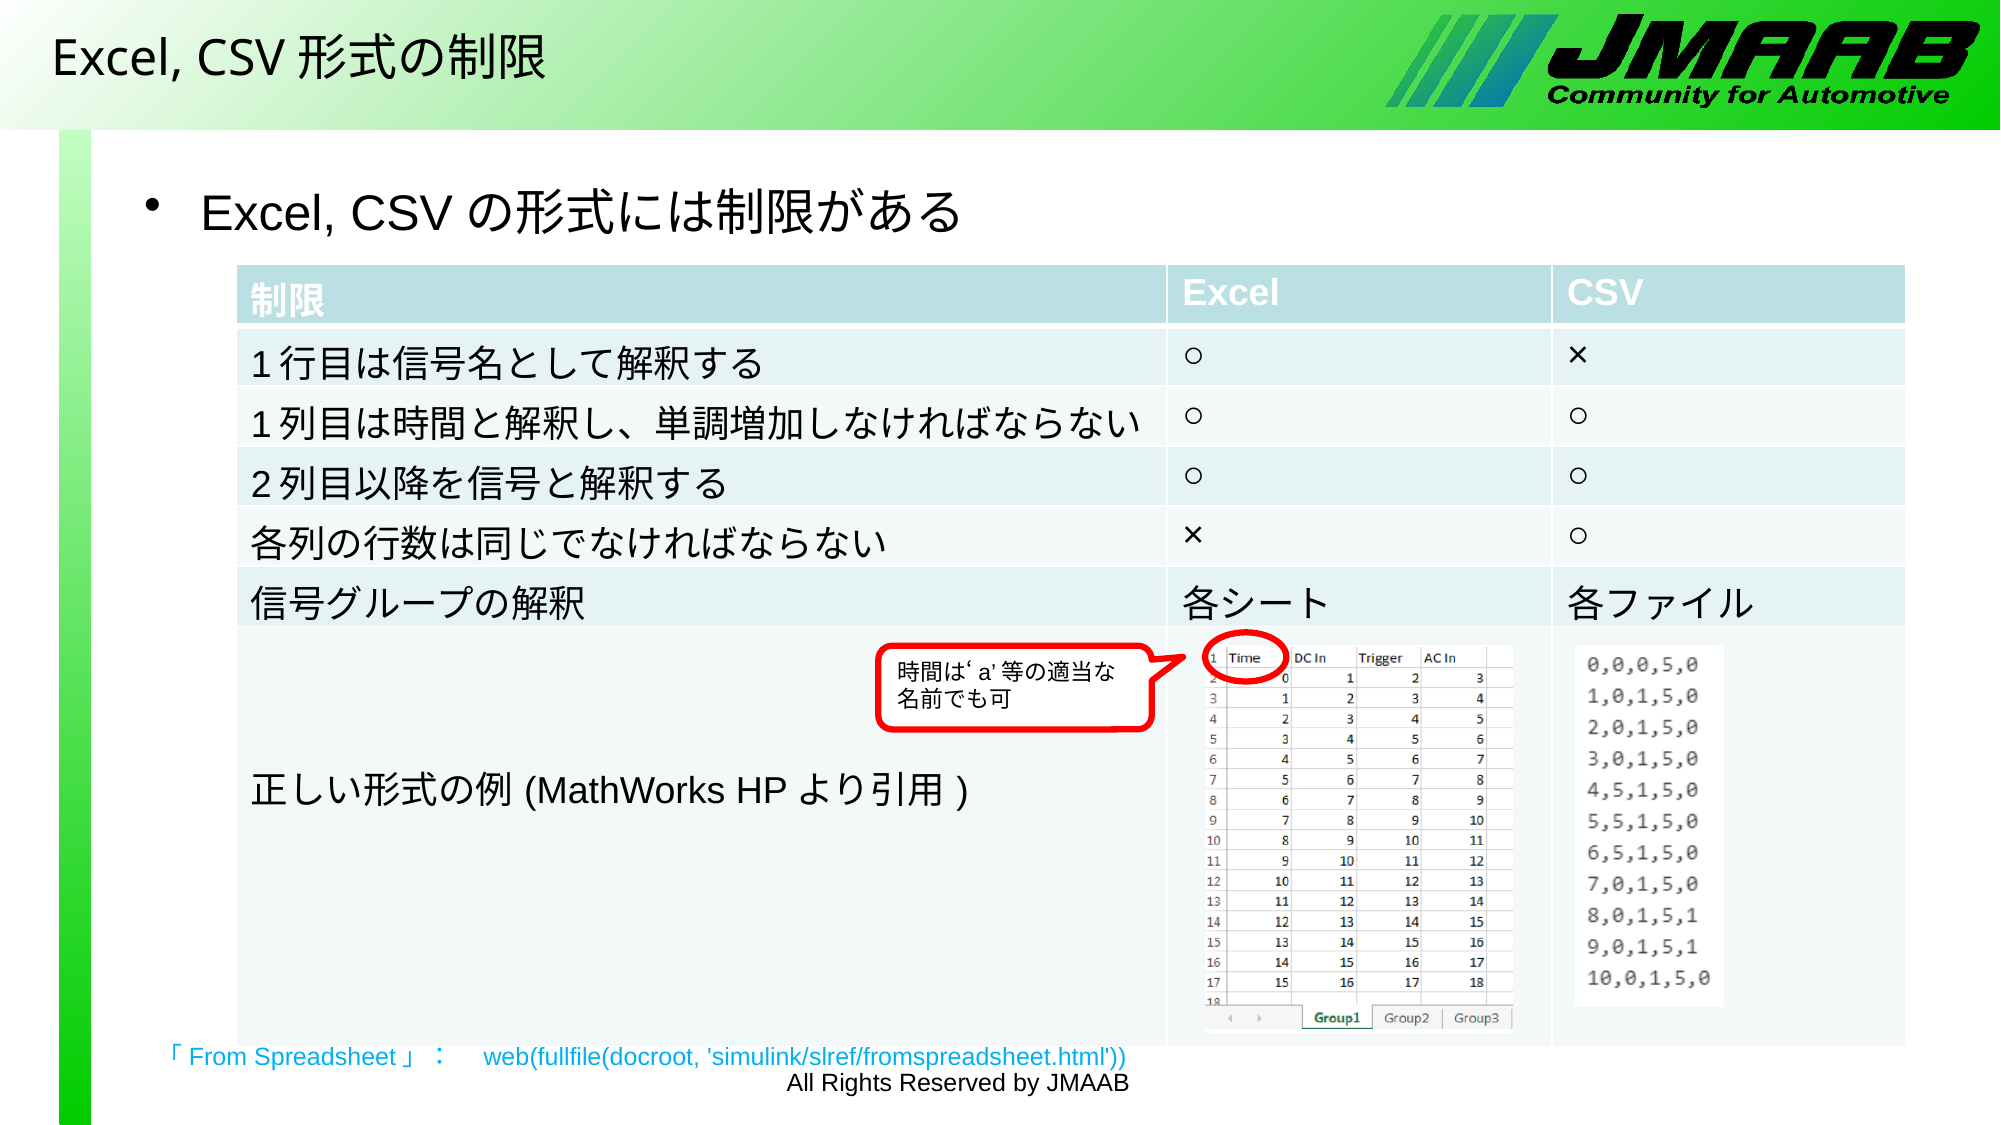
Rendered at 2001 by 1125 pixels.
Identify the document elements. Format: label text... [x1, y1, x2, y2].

table_cell 2列目以降を信号と解釈する [237, 447, 1166, 505]
picture [1204, 645, 1513, 1033]
table_header CSV [1553, 265, 1905, 323]
table_cell ○ [1168, 387, 1551, 445]
table_cell 1行目は信号名として解釈する [237, 329, 1166, 385]
table_cell 1列目は時間と解釈し、単調増加しなければならない [237, 387, 1166, 445]
picture [1382, 11, 1981, 109]
table_cell × [1168, 507, 1551, 565]
text_box 「From Spreadsheet」： web(fullfile(docroot, 'simulink/slref/fromspreadsheet.html')) [143, 1032, 1143, 1078]
table_cell 各ファイル [1553, 567, 1905, 626]
title Excel, CSV形式の制限 [36, 21, 1410, 91]
list Excel, CSVの形式には制限がある [129, 172, 1930, 1047]
table_cell ○ [1553, 387, 1905, 445]
text_box 時間は‘a’等の適当な 名前でも可 [878, 645, 1184, 730]
table_cell [1168, 627, 1551, 1046]
table_cell 信号グループの解釈 [237, 567, 1166, 626]
table_cell ○ [1553, 447, 1905, 505]
text_box [1211, 632, 1281, 644]
table_cell [1553, 627, 1905, 1046]
picture [1575, 645, 1725, 1007]
table_cell 各シート [1168, 567, 1551, 626]
table_cell ○ [1168, 447, 1551, 505]
table_header Excel [1168, 265, 1551, 323]
table_cell ○ [1553, 507, 1905, 565]
table_cell 正しい形式の例(MathWorks HPより引用) [237, 627, 1166, 1046]
table_cell ○ [1168, 329, 1551, 385]
table_header 制限 [237, 265, 1166, 323]
table_cell 各列の行数は同じでなければならない [237, 507, 1166, 565]
table_cell × [1553, 329, 1905, 385]
